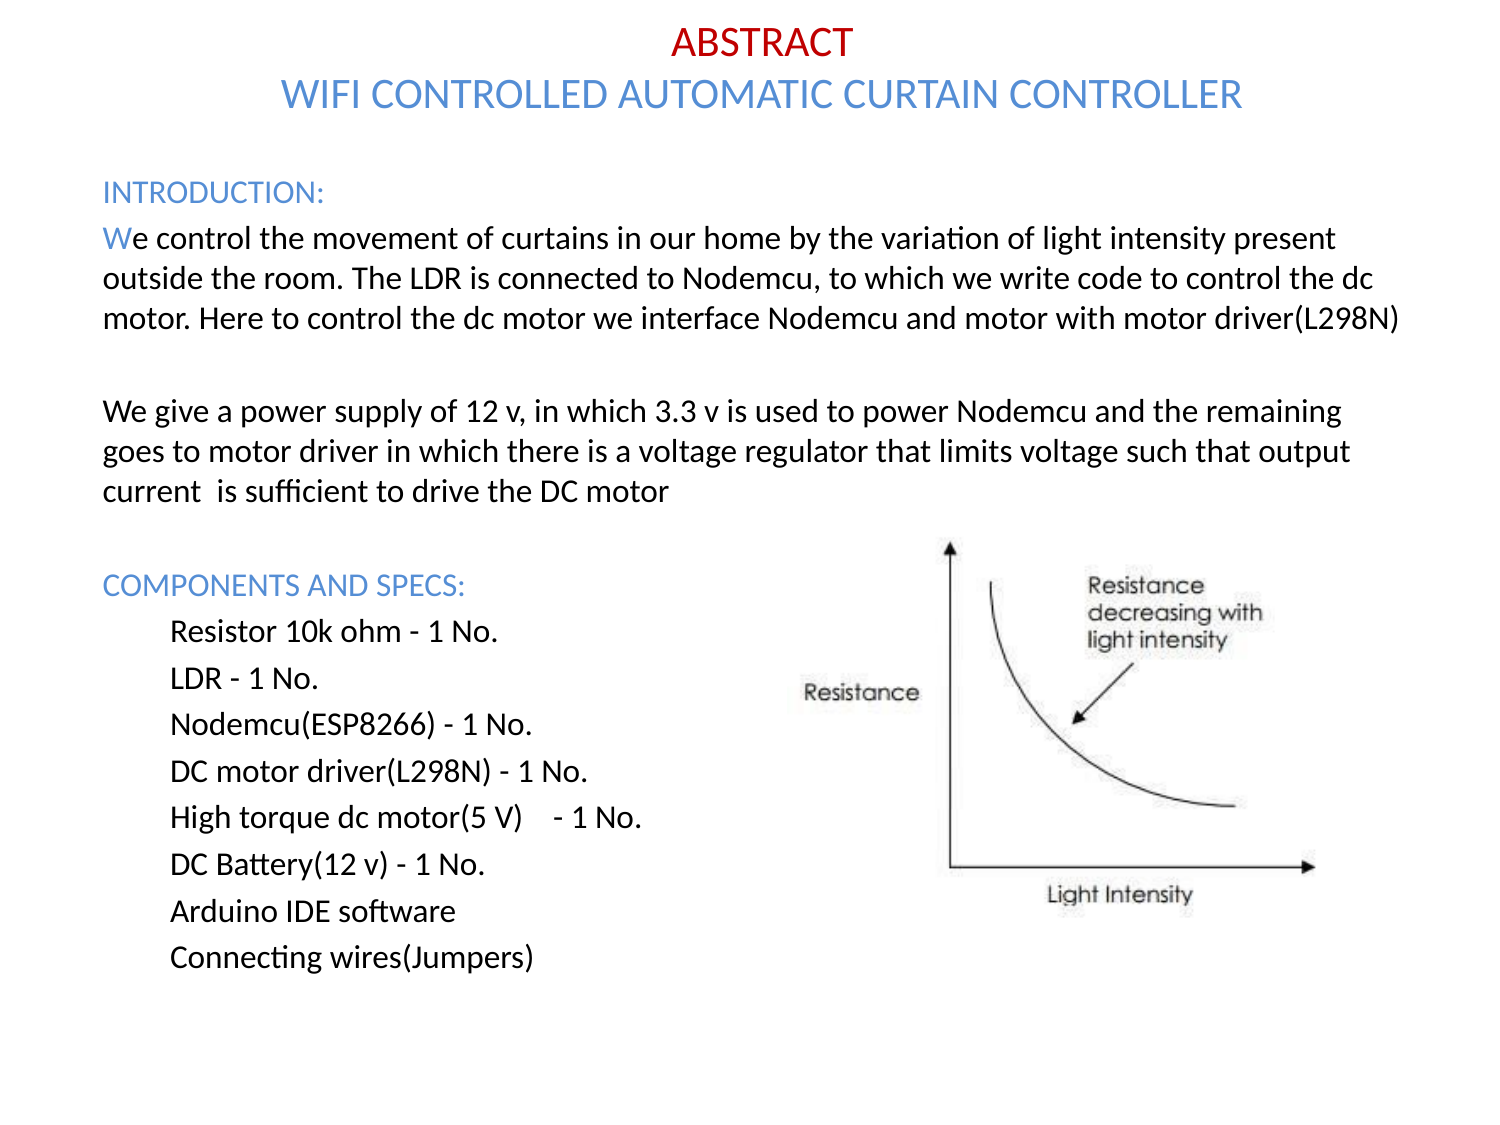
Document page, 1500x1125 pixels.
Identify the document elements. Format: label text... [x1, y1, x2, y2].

subtitle INTRODUCTION: We control the movement of curtains in our home by the variation of light intensity present outside the room. The LDR is connected to Nodemcu, to which we write code to control the dc motor. Here to control the dc motor we interface Nodemcu and motor with motor driver(L298N) We give a power supply of 12 v, in which 3.3 v is used to power Nodemcu and the remaining goes to motor driver in which there is a voltage regulator that limits voltage such that output current is sufficient to drive the DC motor COMPONENTS AND SPECS: Resistor 10k ohm - 1 No. LDR - 1 No. Nodemcu(ESP8266) - 1 No. DC motor driver(L298N) - 1 No. High torque dc motor(5 V) - 1 No. DC Battery(12 v) - 1 No. Arduino IDE software Connecting wires(Jumpers) [87, 162, 1425, 1088]
title ABSTRACT WIFI CONTROLLED AUTOMATIC CURTAIN CONTROLLER [125, 5, 1400, 125]
picture [787, 524, 1363, 940]
